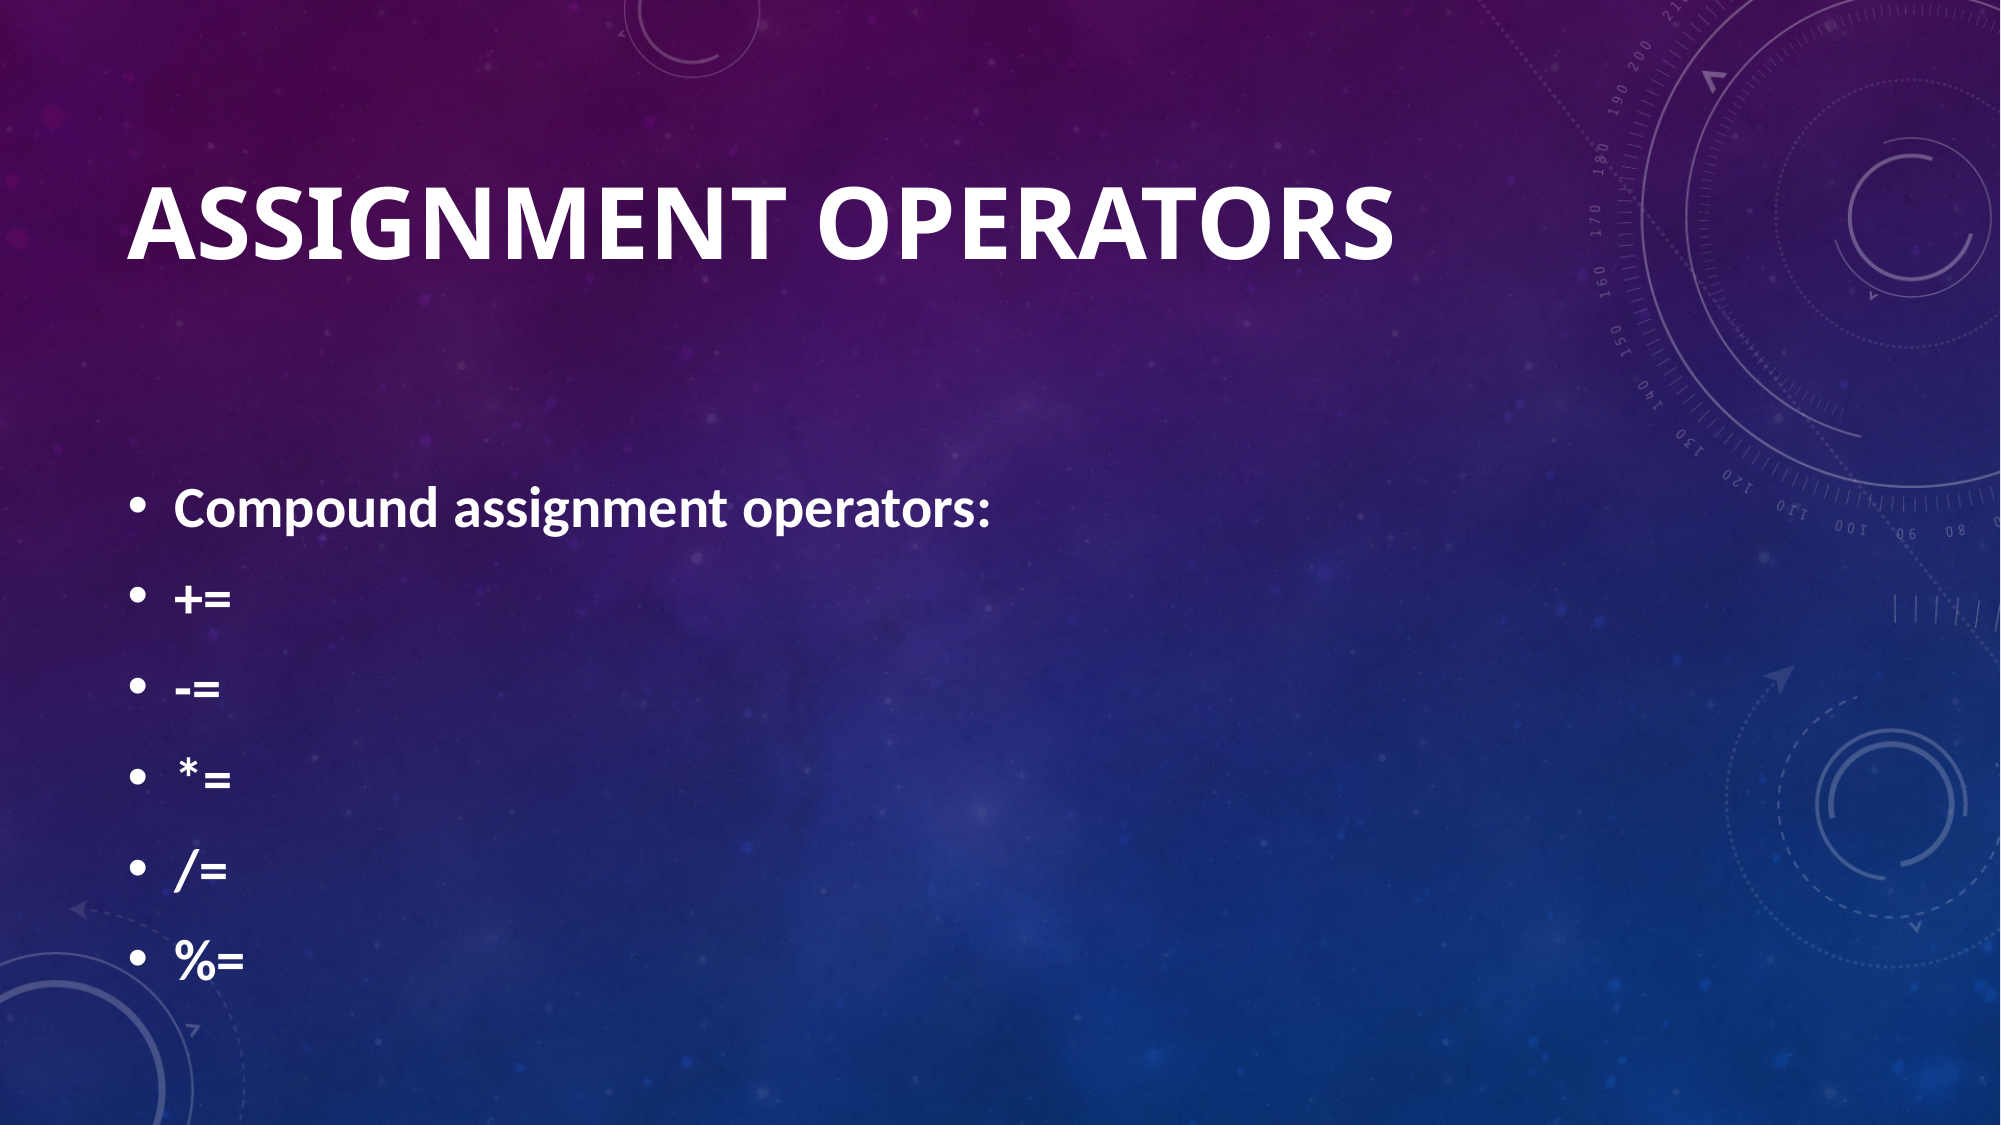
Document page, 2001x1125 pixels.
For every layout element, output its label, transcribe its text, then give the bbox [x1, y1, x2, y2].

picture [0, 0, 2001, 1125]
list Compound assignment operators: += -= *= /= %= [112, 351, 1775, 1111]
title ASSIGNMENT OPERATORS [112, 99, 1775, 339]
